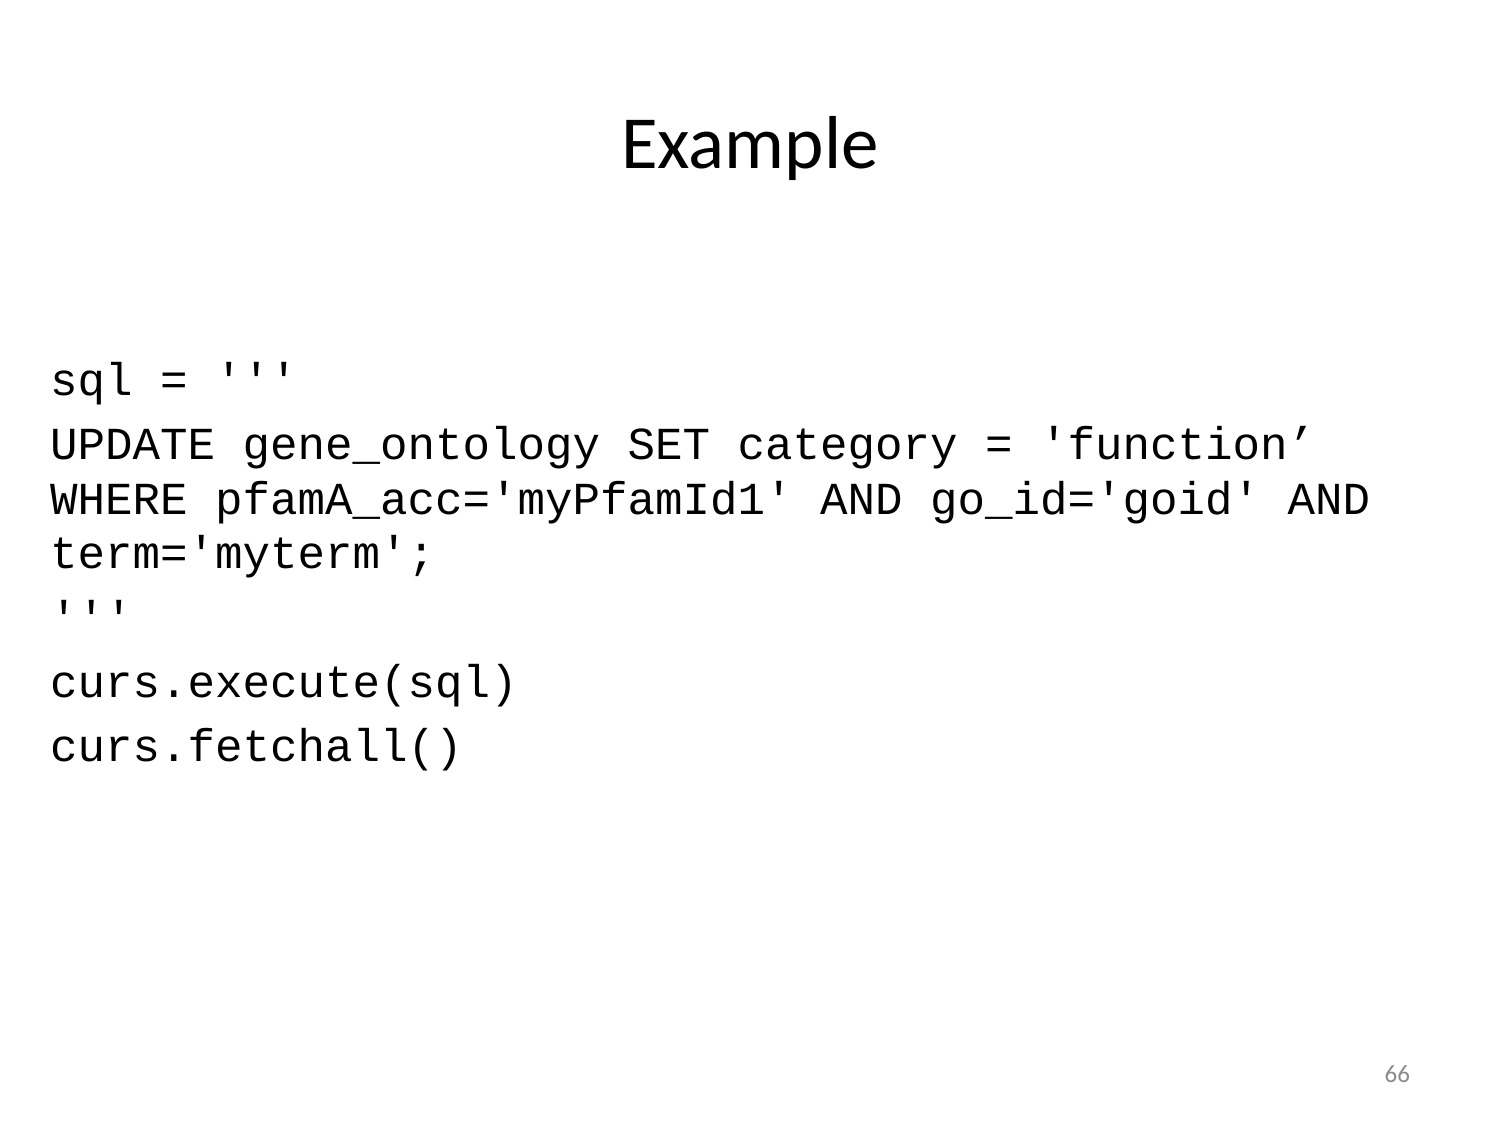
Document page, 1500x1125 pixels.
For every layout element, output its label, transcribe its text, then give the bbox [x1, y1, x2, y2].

list sql = ''' UPDATE gene_ontology SET category = 'function’ WHERE pfamA_acc='myPfamId1' AND go_id='goid' AND term='myterm'; ''' curs.execute(sql) curs.fetchall() [25, 262, 1446, 1005]
slide_number 66 [1074, 1042, 1425, 1103]
title Example [75, 45, 1425, 233]
